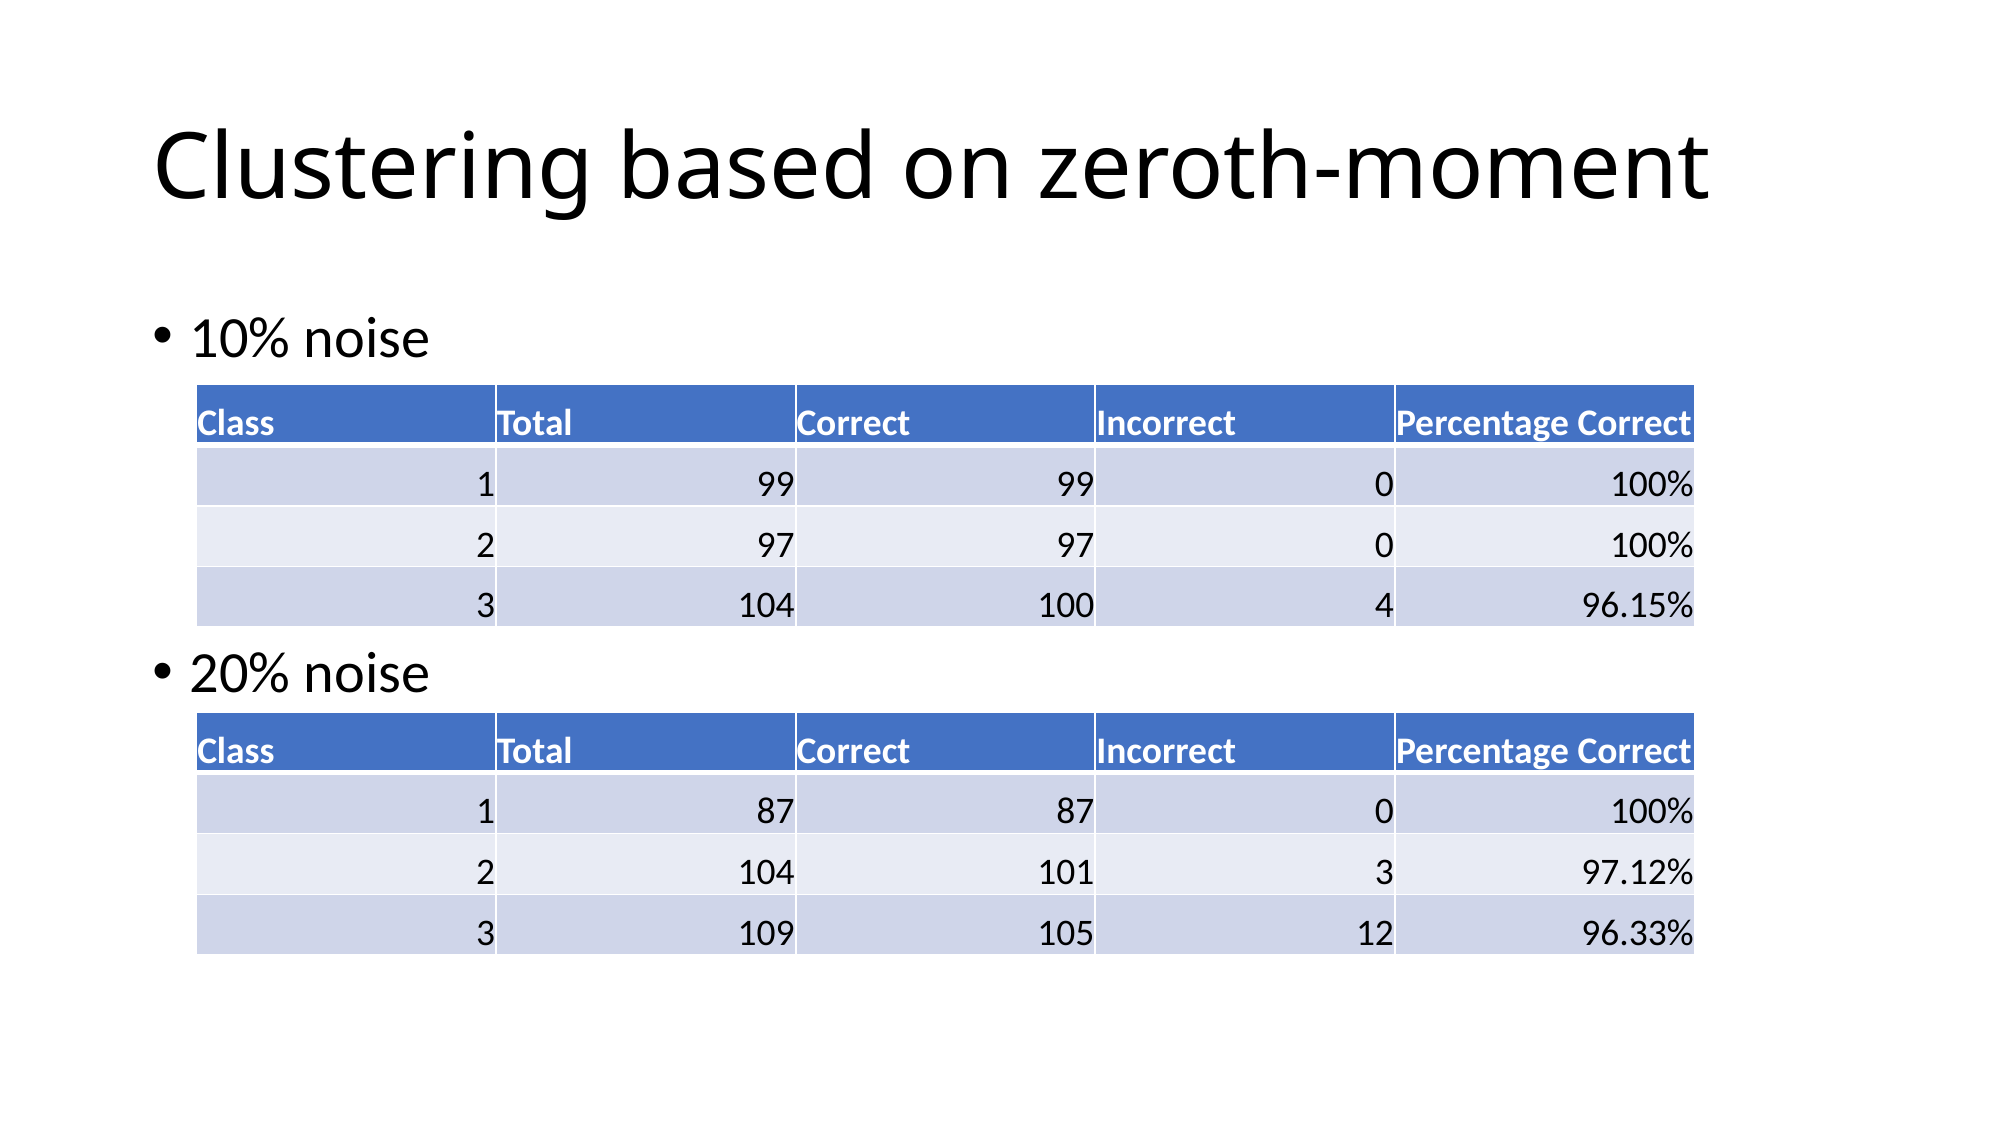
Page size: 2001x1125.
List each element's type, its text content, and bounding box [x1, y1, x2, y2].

table_cell 100% [1396, 448, 1694, 505]
table_cell 12 [1096, 895, 1394, 954]
table_cell 97 [797, 507, 1094, 566]
table_cell 99 [497, 448, 795, 505]
table_cell 99 [797, 448, 1094, 505]
table_cell 4 [1096, 567, 1394, 626]
table_cell 97 [497, 507, 795, 566]
table_cell 96.33% [1396, 895, 1694, 954]
table_cell 100 [797, 567, 1094, 626]
table_cell 2 [197, 507, 495, 566]
table_cell 2 [197, 834, 495, 894]
table_header Correct [797, 713, 1094, 770]
table_cell 3 [197, 895, 495, 954]
table_header Total [497, 713, 795, 770]
table_cell 100% [1396, 775, 1694, 833]
table_cell 87 [497, 775, 795, 833]
table_cell 1 [197, 775, 495, 833]
table_cell 3 [197, 567, 495, 626]
table_cell 104 [497, 567, 795, 626]
table_cell 87 [797, 775, 1094, 833]
table_cell 0 [1096, 775, 1394, 833]
table_header Class [197, 713, 495, 770]
table_header Percentage Correct [1396, 385, 1694, 442]
table_cell 0 [1096, 507, 1394, 566]
table_header Incorrect [1096, 385, 1394, 442]
table_cell 0 [1096, 448, 1394, 505]
table_header Class [197, 385, 495, 442]
title Clustering based on zeroth-moment [137, 59, 1863, 278]
table_header Percentage Correct [1396, 713, 1694, 770]
table_cell 1 [197, 448, 495, 505]
table_cell 105 [797, 895, 1094, 954]
table_cell 3 [1096, 834, 1394, 894]
table_cell 104 [497, 834, 795, 894]
table_cell 109 [497, 895, 795, 954]
table_cell 97.12% [1396, 834, 1694, 894]
list 10% noise 20% noise [137, 299, 1863, 1014]
table_cell 100% [1396, 507, 1694, 566]
table_header Incorrect [1096, 713, 1394, 770]
table_header Correct [797, 385, 1094, 442]
table_cell 101 [797, 834, 1094, 894]
table_cell 96.15% [1396, 567, 1694, 626]
table_header Total [497, 385, 795, 442]
